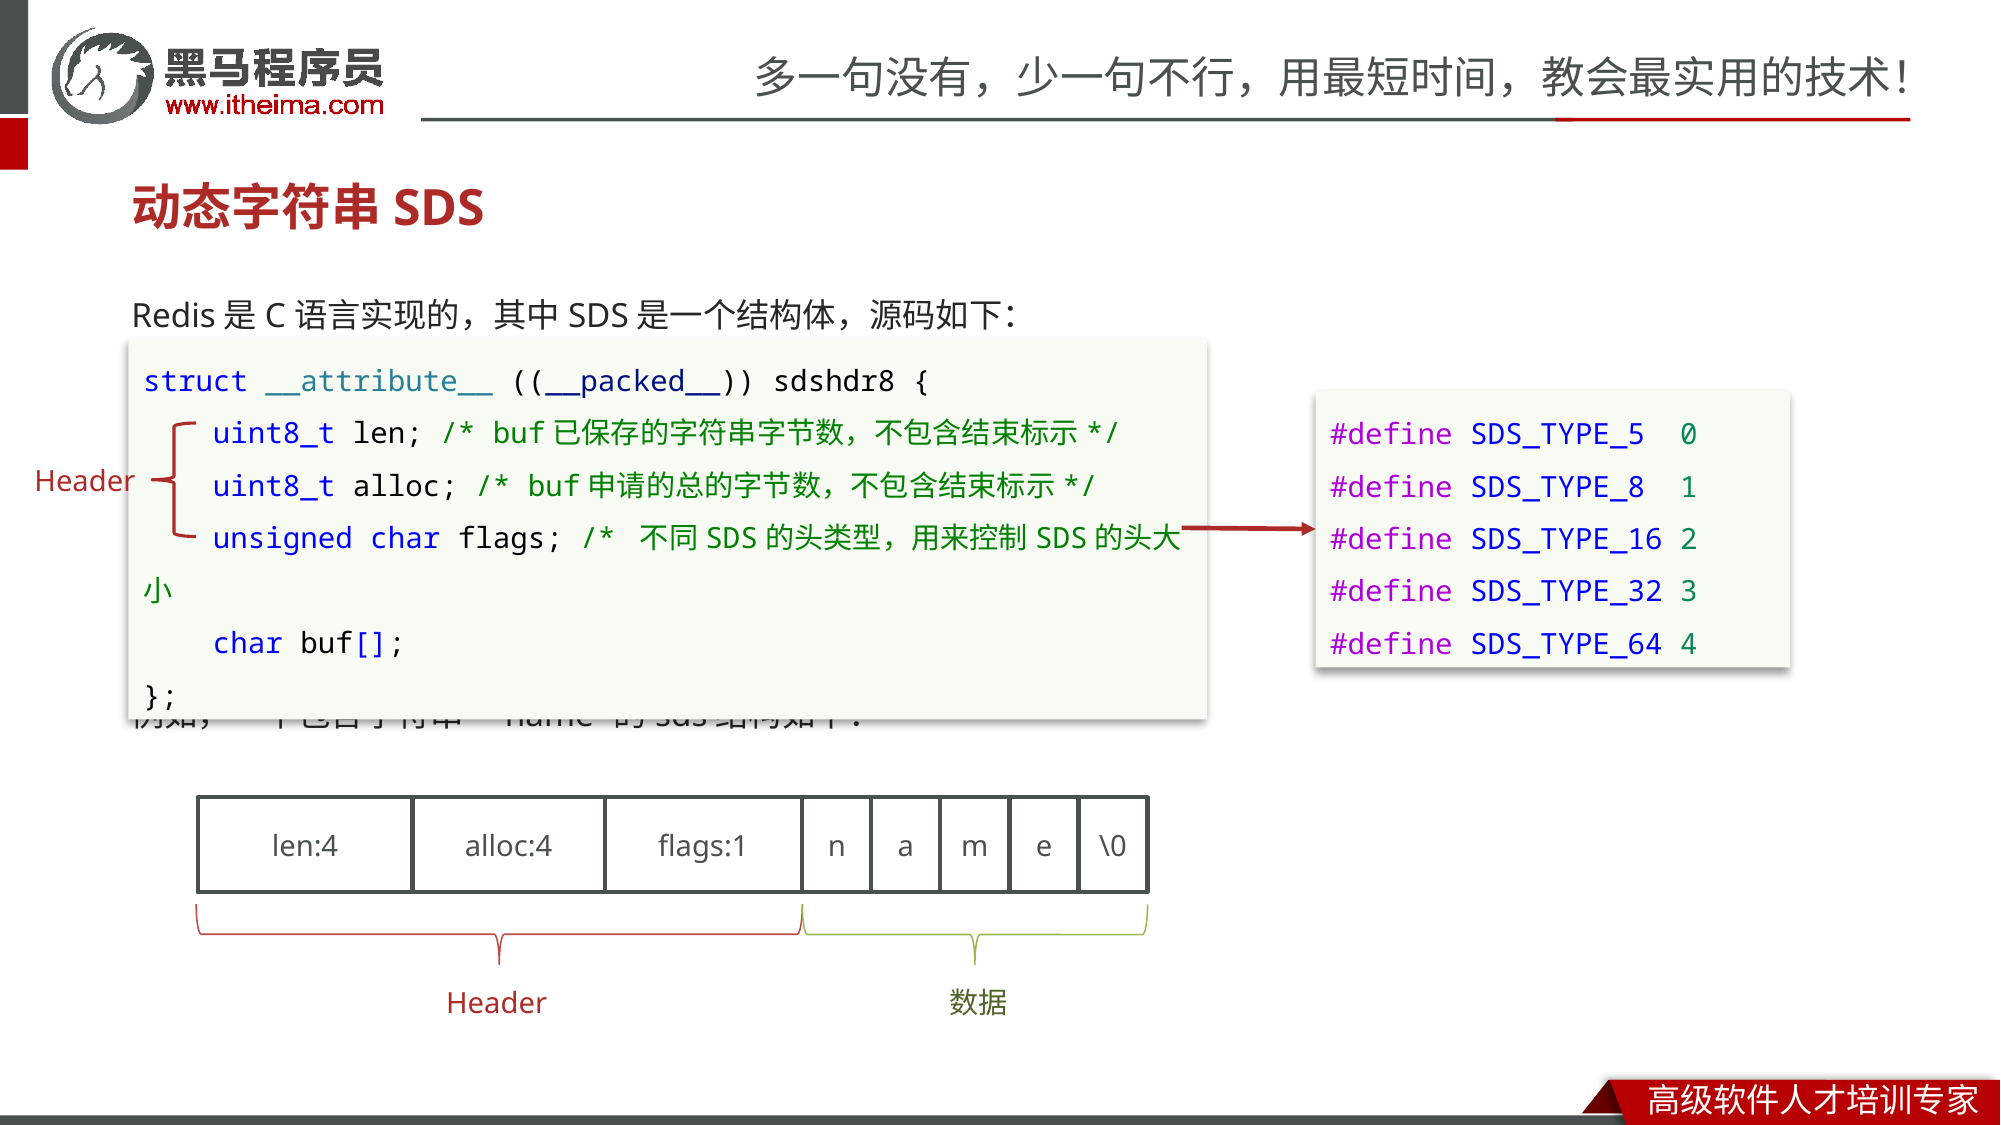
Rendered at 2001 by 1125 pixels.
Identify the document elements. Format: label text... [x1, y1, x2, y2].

list Redis是C语言实现的，其中SDS是一个结构体，源码如下： 例如，一个包含字符串“name”的sds结构如下： [116, 266, 1872, 409]
text_box [195, 904, 802, 966]
text_box flags:1 [603, 795, 800, 894]
text_box Header [19, 454, 175, 505]
text_box [801, 904, 1149, 966]
text_box e [1007, 795, 1076, 894]
text_box 数据 [934, 976, 1090, 1027]
text_box alloc:4 [410, 795, 603, 894]
text_box len:4 [196, 795, 410, 894]
text_box struct __attribute__ ((__packed__)) sdshdr8 { uint8_t len; /* buf已保存的字符串字节数，不包含结束标示*/ uint8_t alloc; /* buf申请的总的字节数，不包含结束标示*/ unsigned char flags; /* 不同SDS的头类型，用来控制SDS的头大小 char buf[]; }; [128, 337, 1207, 720]
text_box n [800, 795, 869, 894]
title 动态字符串SDS [116, 173, 1872, 238]
text_box [173, 422, 197, 538]
text_box m [938, 795, 1007, 894]
text_box Header [431, 976, 586, 1027]
picture [50, 26, 384, 125]
text_box #define SDS_TYPE_5 0 #define SDS_TYPE_8 1 #define SDS_TYPE_16 2 #define SDS_TYPE_32 3 #define SDS_TYPE_64 4 [1315, 390, 1791, 668]
text_box \0 [1076, 795, 1150, 894]
text_box a [869, 795, 938, 894]
